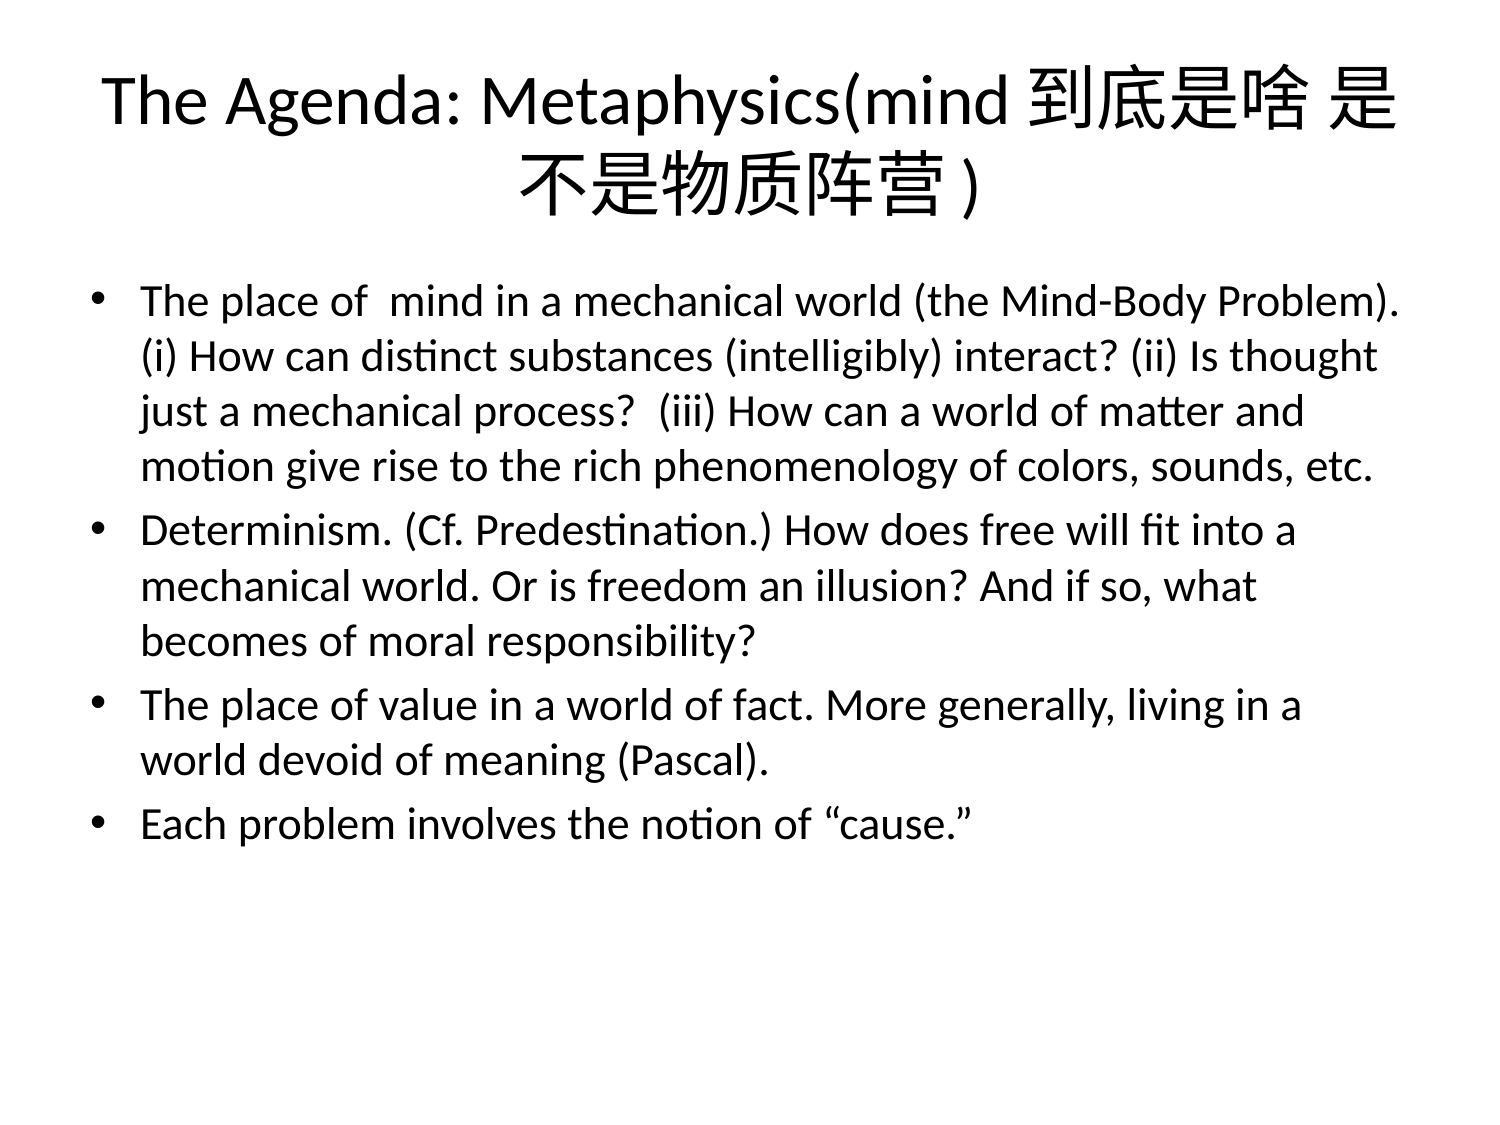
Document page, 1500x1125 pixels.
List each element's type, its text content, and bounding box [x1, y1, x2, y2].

list The place of mind in a mechanical world (the Mind-Body Problem). (i) How can distinct substances (intelligibly) interact? (ii) Is thought just a mechanical process? (iii) How can a world of matter and motion give rise to the rich phenomenology of colors, sounds, etc. Determinism. (Cf. Predestination.) How does free will fit into a mechanical world. Or is freedom an illusion? And if so, what becomes of moral responsibility? The place of value in a world of fact. More generally, living in a world devoid of meaning (Pascal). Each problem involves the notion of “cause.” [75, 262, 1425, 1005]
title The Agenda: Metaphysics(mind到底是啥 是不是物质阵营) [75, 45, 1425, 233]
